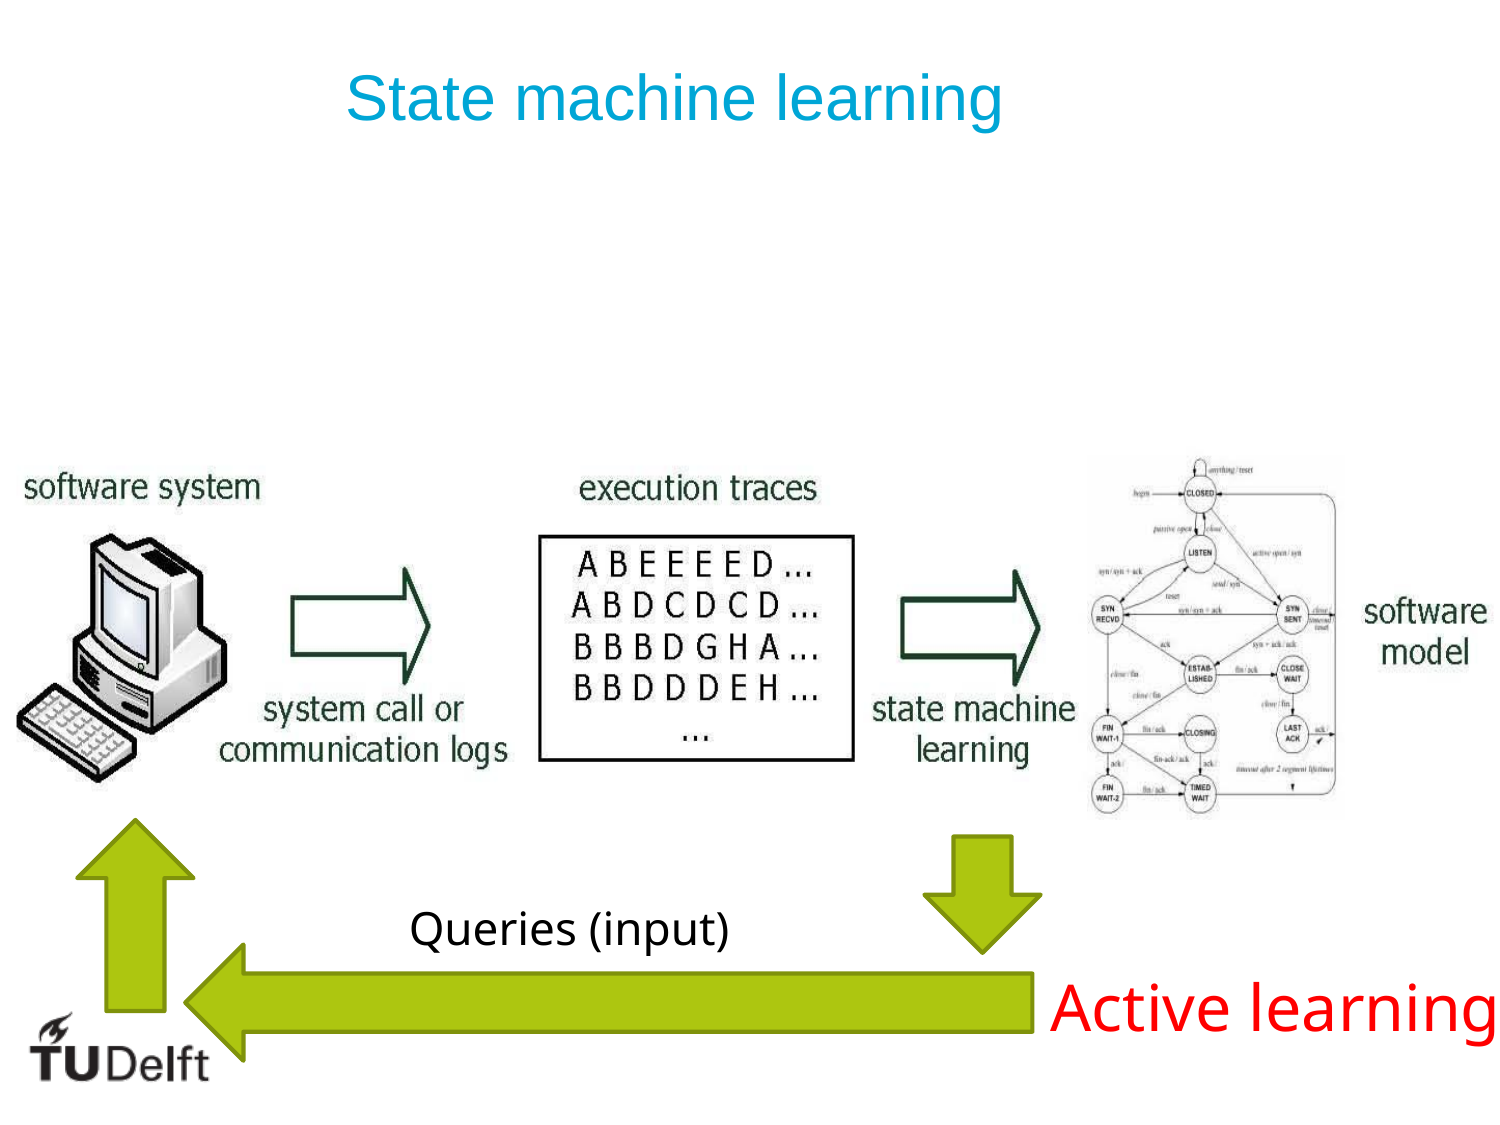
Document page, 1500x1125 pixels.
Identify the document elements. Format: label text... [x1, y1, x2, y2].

text_box Active learning [1039, 961, 1500, 1050]
picture [0, 445, 1500, 821]
text_box [183, 942, 1035, 1063]
title State machine learning [345, 55, 1500, 231]
text_box [922, 837, 1043, 955]
text_box [75, 837, 196, 1014]
text_box Queries (input) [398, 894, 741, 961]
